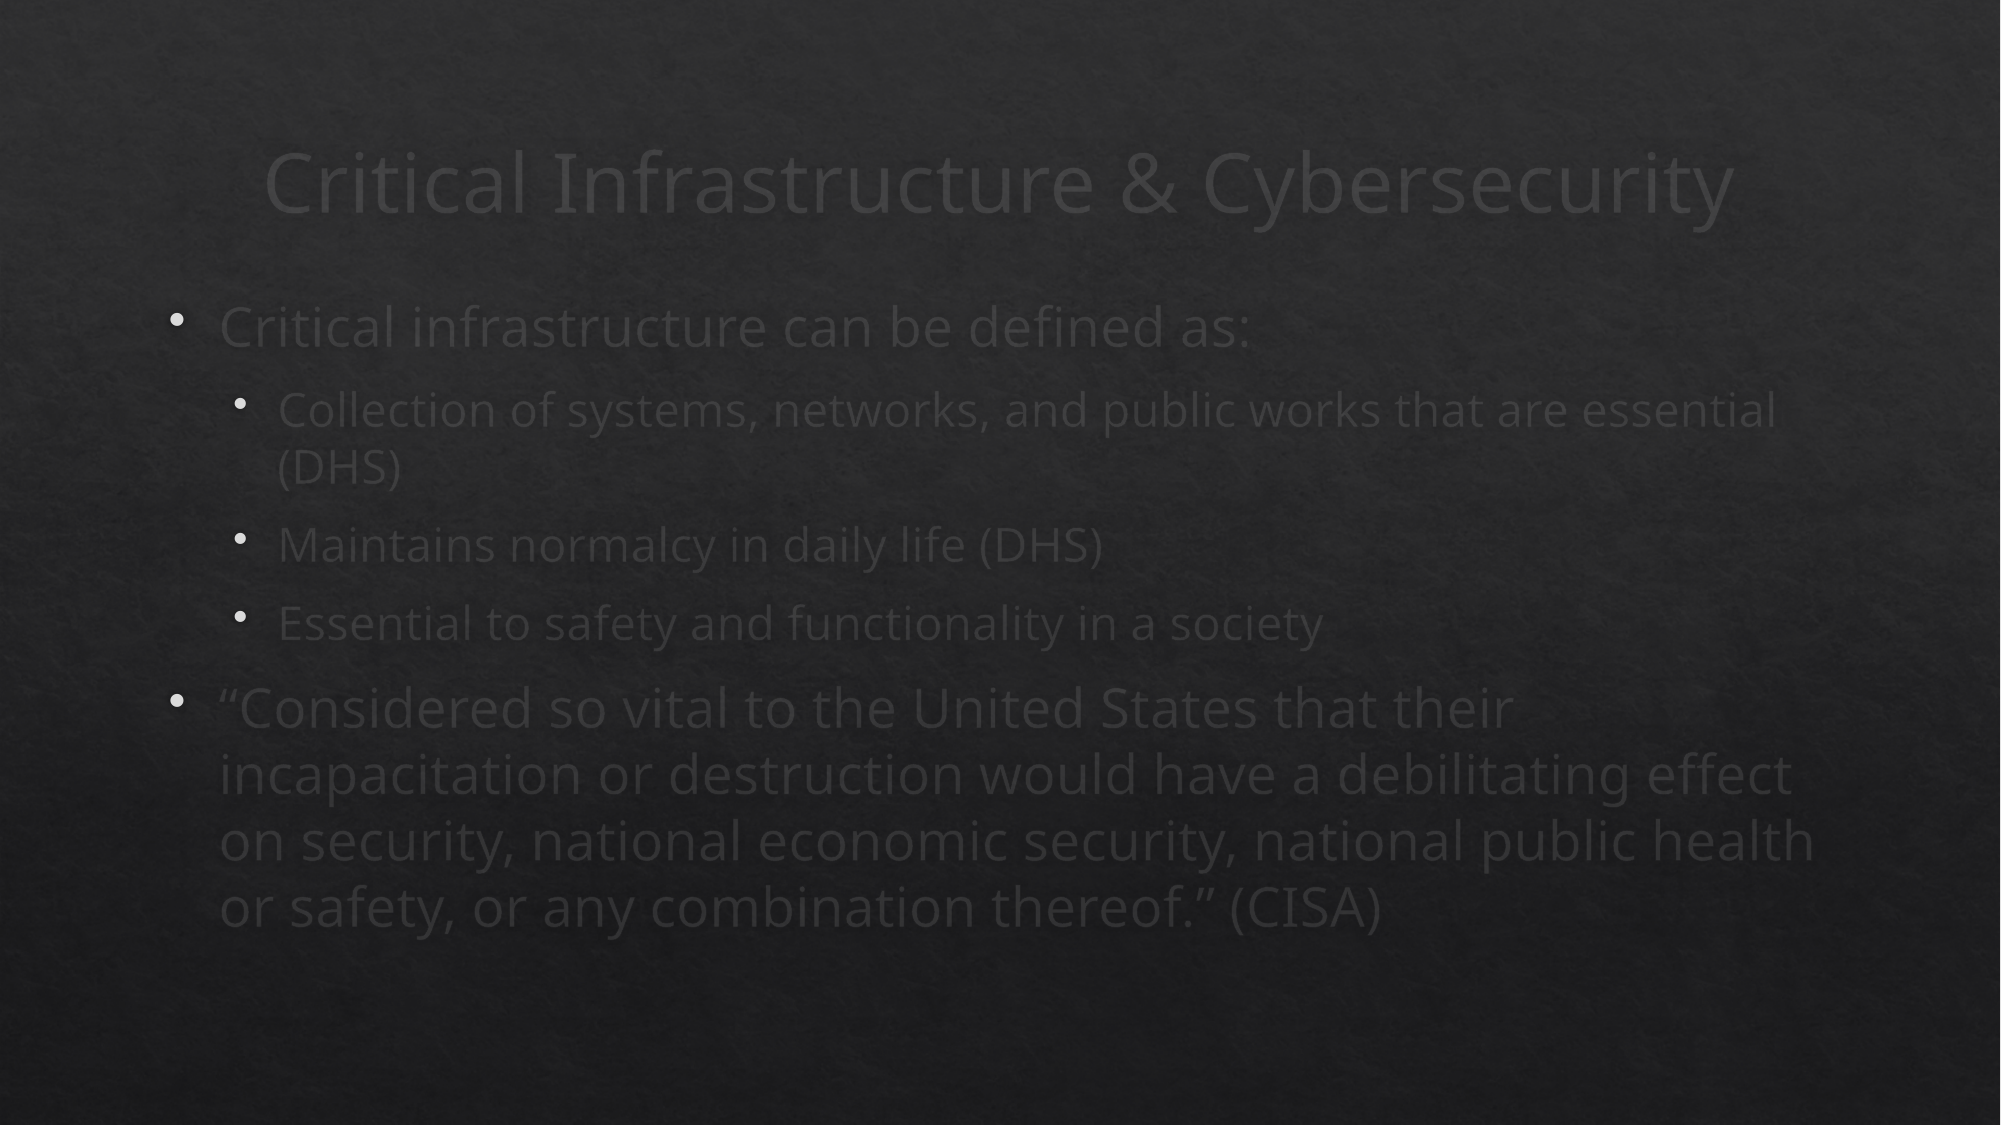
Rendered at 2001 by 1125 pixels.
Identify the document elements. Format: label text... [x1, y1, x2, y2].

list Critical infrastructure can be defined as: Collection of systems, networks, and public works that are essential (DHS) Maintains normalcy in daily life (DHS) Essential to safety and functionality in a society “Considered so vital to the United States that their incapacitation or destruction would have a debilitating effect on security, national economic security, national public health or safety, or any combination thereof.” (CISA) [149, 284, 1849, 950]
title Critical Infrastructure & Cybersecurity [149, 99, 1849, 260]
